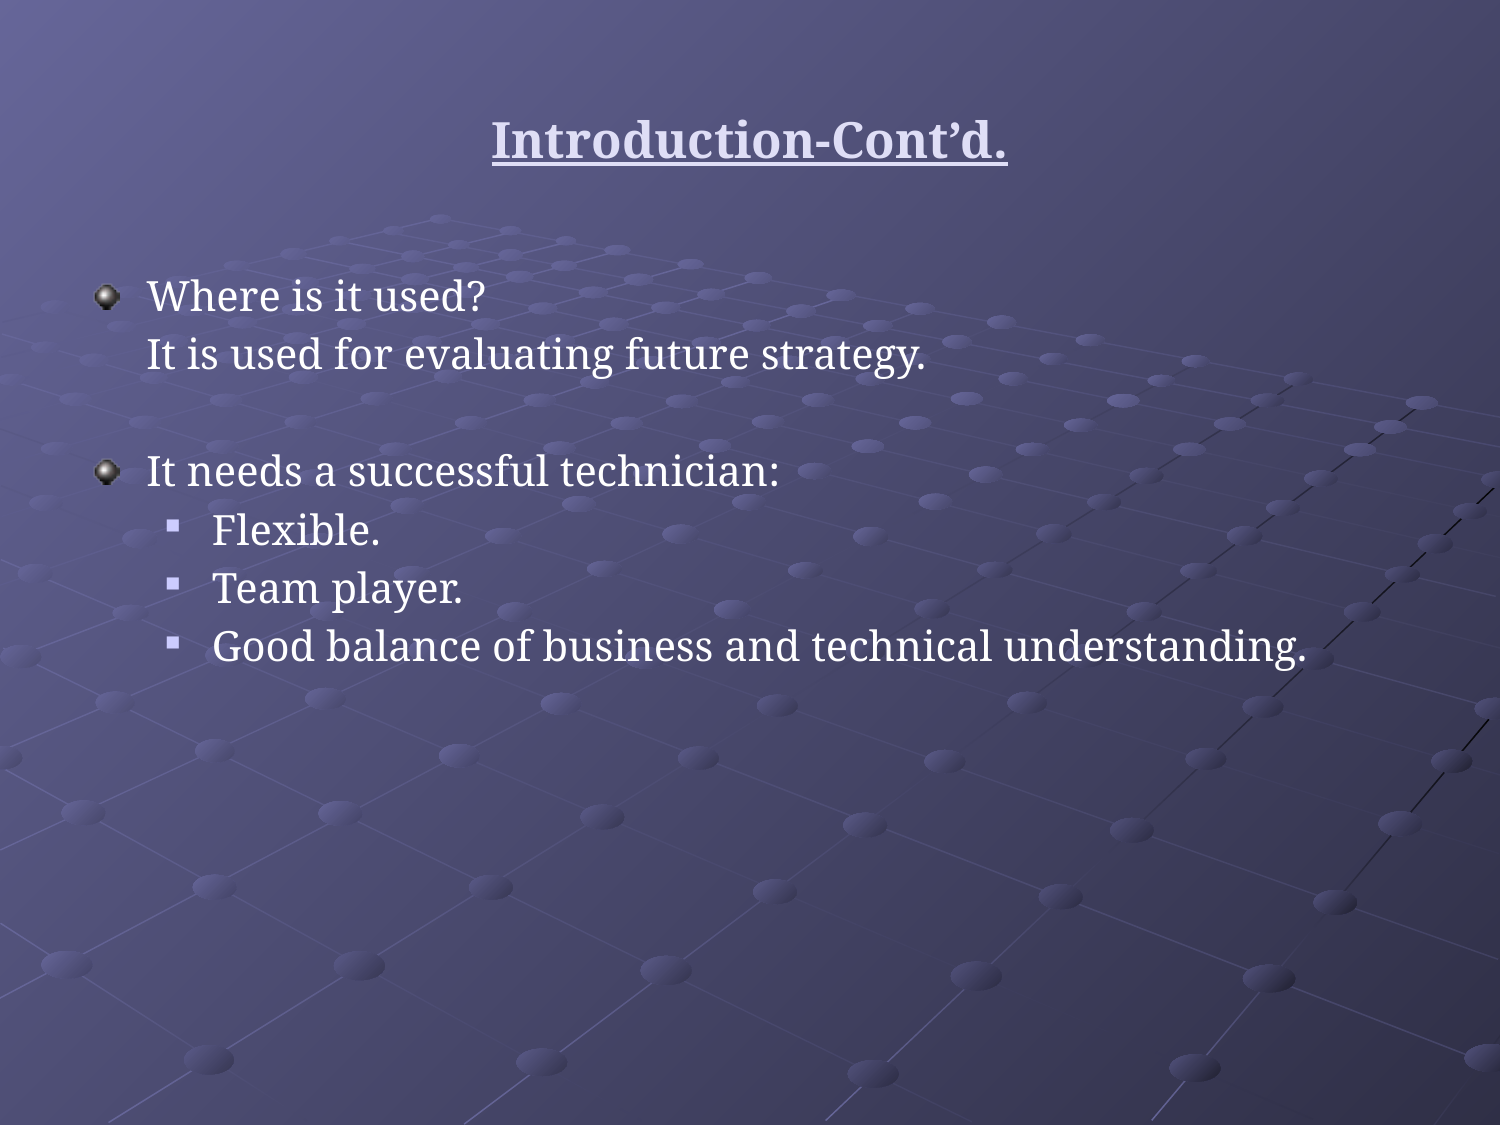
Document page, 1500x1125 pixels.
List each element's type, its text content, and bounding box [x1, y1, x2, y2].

picture [90, 280, 120, 310]
title Introduction-Cont’d. [75, 45, 1425, 233]
picture [90, 455, 120, 485]
list Where is it used? It is used for evaluating future strategy. It needs a successful technician: Flexible. Team player. Good balance of business and technical understanding. [75, 262, 1425, 1007]
